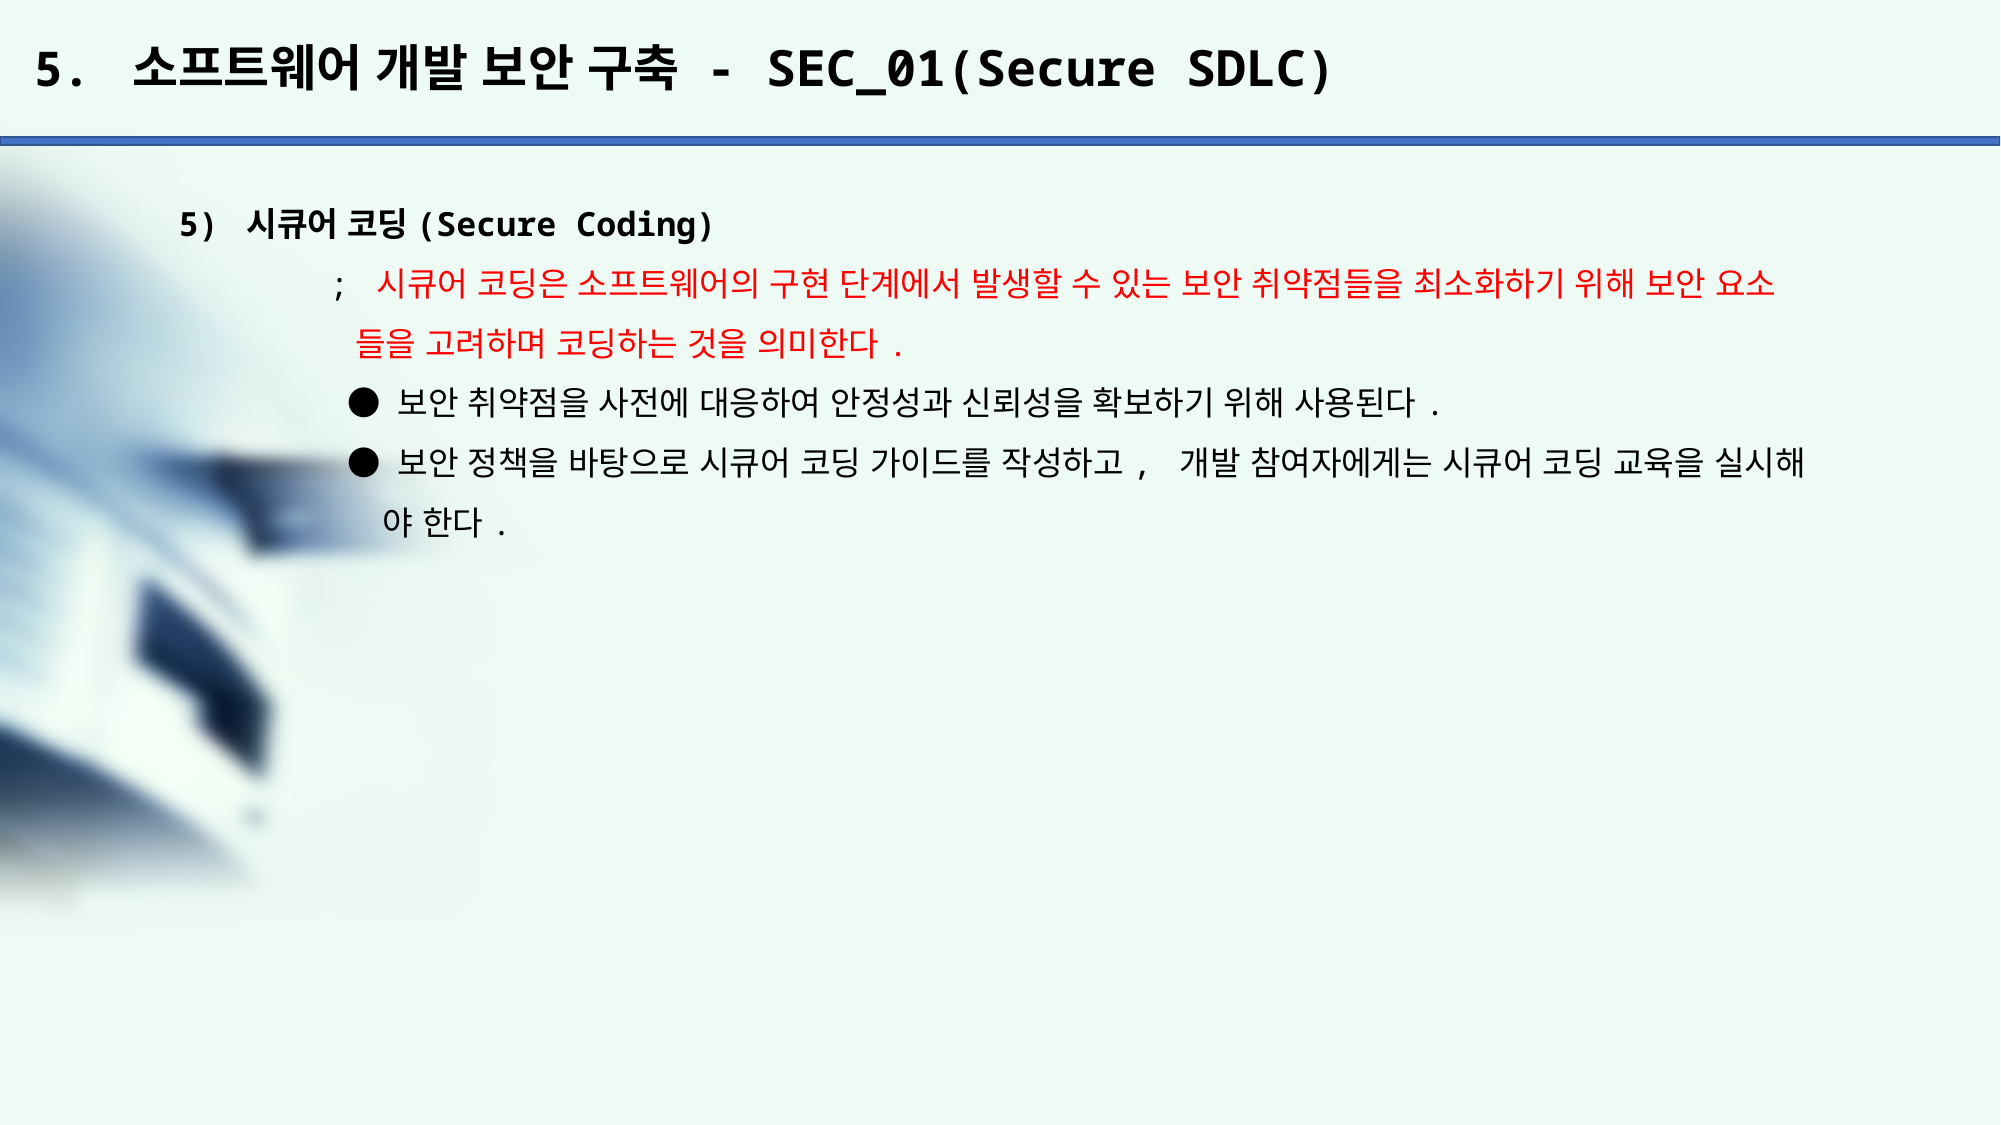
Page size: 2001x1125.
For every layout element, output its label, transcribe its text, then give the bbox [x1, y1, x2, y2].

title 5. 소프트웨어 개발 보안 구축 - SEC_01(Secure SDLC) [19, 14, 1922, 126]
picture [0, 0, 2000, 136]
picture [0, 146, 2000, 1125]
text_box 5) 시큐어 코딩(Secure Coding) ; 시큐어 코딩은 소프트웨어의 구현 단계에서 발생할 수 있는 보안 취약점들을 최소화하기 위해 보안 요소 들을 고려하며 코딩하는 것을 의미한다. ● 보안 취약점을 사전에 대응하여 안정성과 신뢰성을 확보하기 위해 사용된다. ● 보안 정책을 바탕으로 시큐어 코딩 가이드를 작성하고, 개발 참여자에게는 시큐어 코딩 교육을 실시해 야 한다. [163, 175, 1969, 550]
